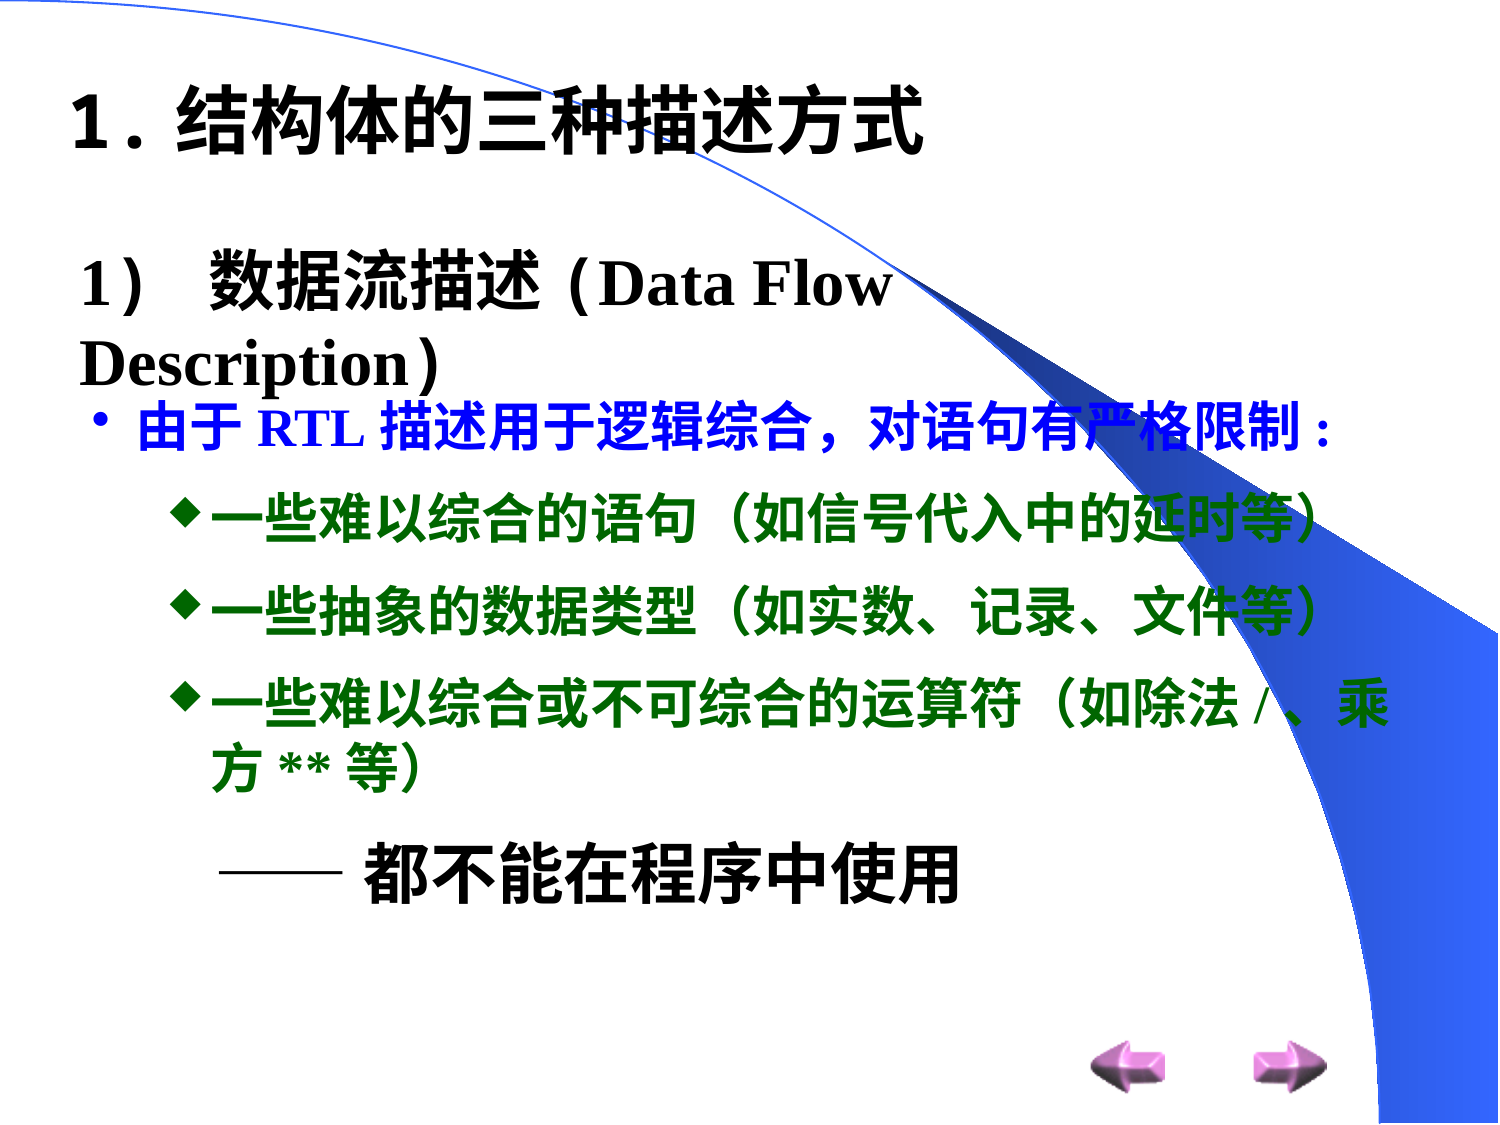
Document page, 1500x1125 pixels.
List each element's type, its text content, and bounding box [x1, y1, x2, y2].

picture [1249, 1037, 1328, 1096]
picture [1087, 1037, 1165, 1096]
text_box 1.结构体的三种描述方式 [53, 66, 1105, 172]
text_box 由于RTL描述用于逻辑综合，对语句有严格限制: 一些难以综合的语句（如信号代入中的延时等） 一些抽象的数据类型（如实数、记录、文件等） 一些难以综合或不可综合的运算符（如除法/、乘方**等） ——都不能在程序中使用 [76, 385, 1406, 920]
text_box 1) 数据流描述(Data Flow Description) [64, 231, 1258, 407]
